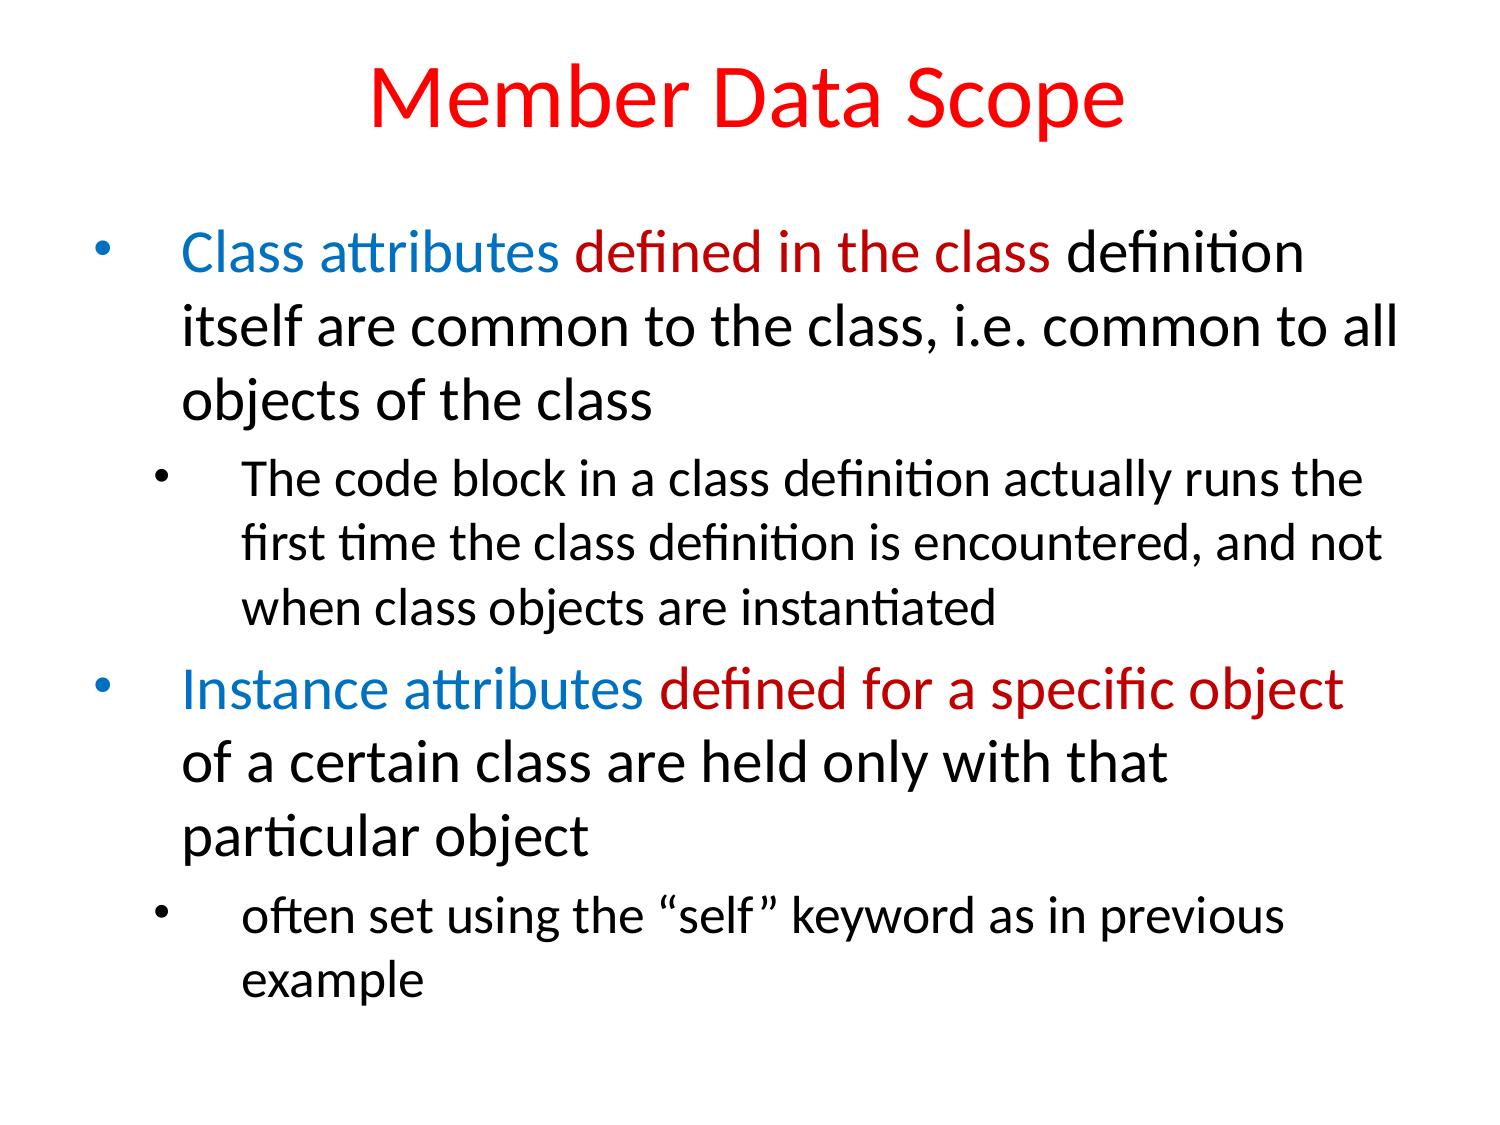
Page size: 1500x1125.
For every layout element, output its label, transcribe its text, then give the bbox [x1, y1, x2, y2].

title Member Data Scope [74, 51, 1422, 175]
list Class attributes defined in the class definition itself are common to the class, i.e. common to all objects of the class The code block in a class definition actually runs the first time the class definition is encountered, and not when class objects are instantiated Instance attributes defined for a specific object of a certain class are held only with that particular object often set using the “self” keyword as in previous example [74, 204, 1422, 1089]
